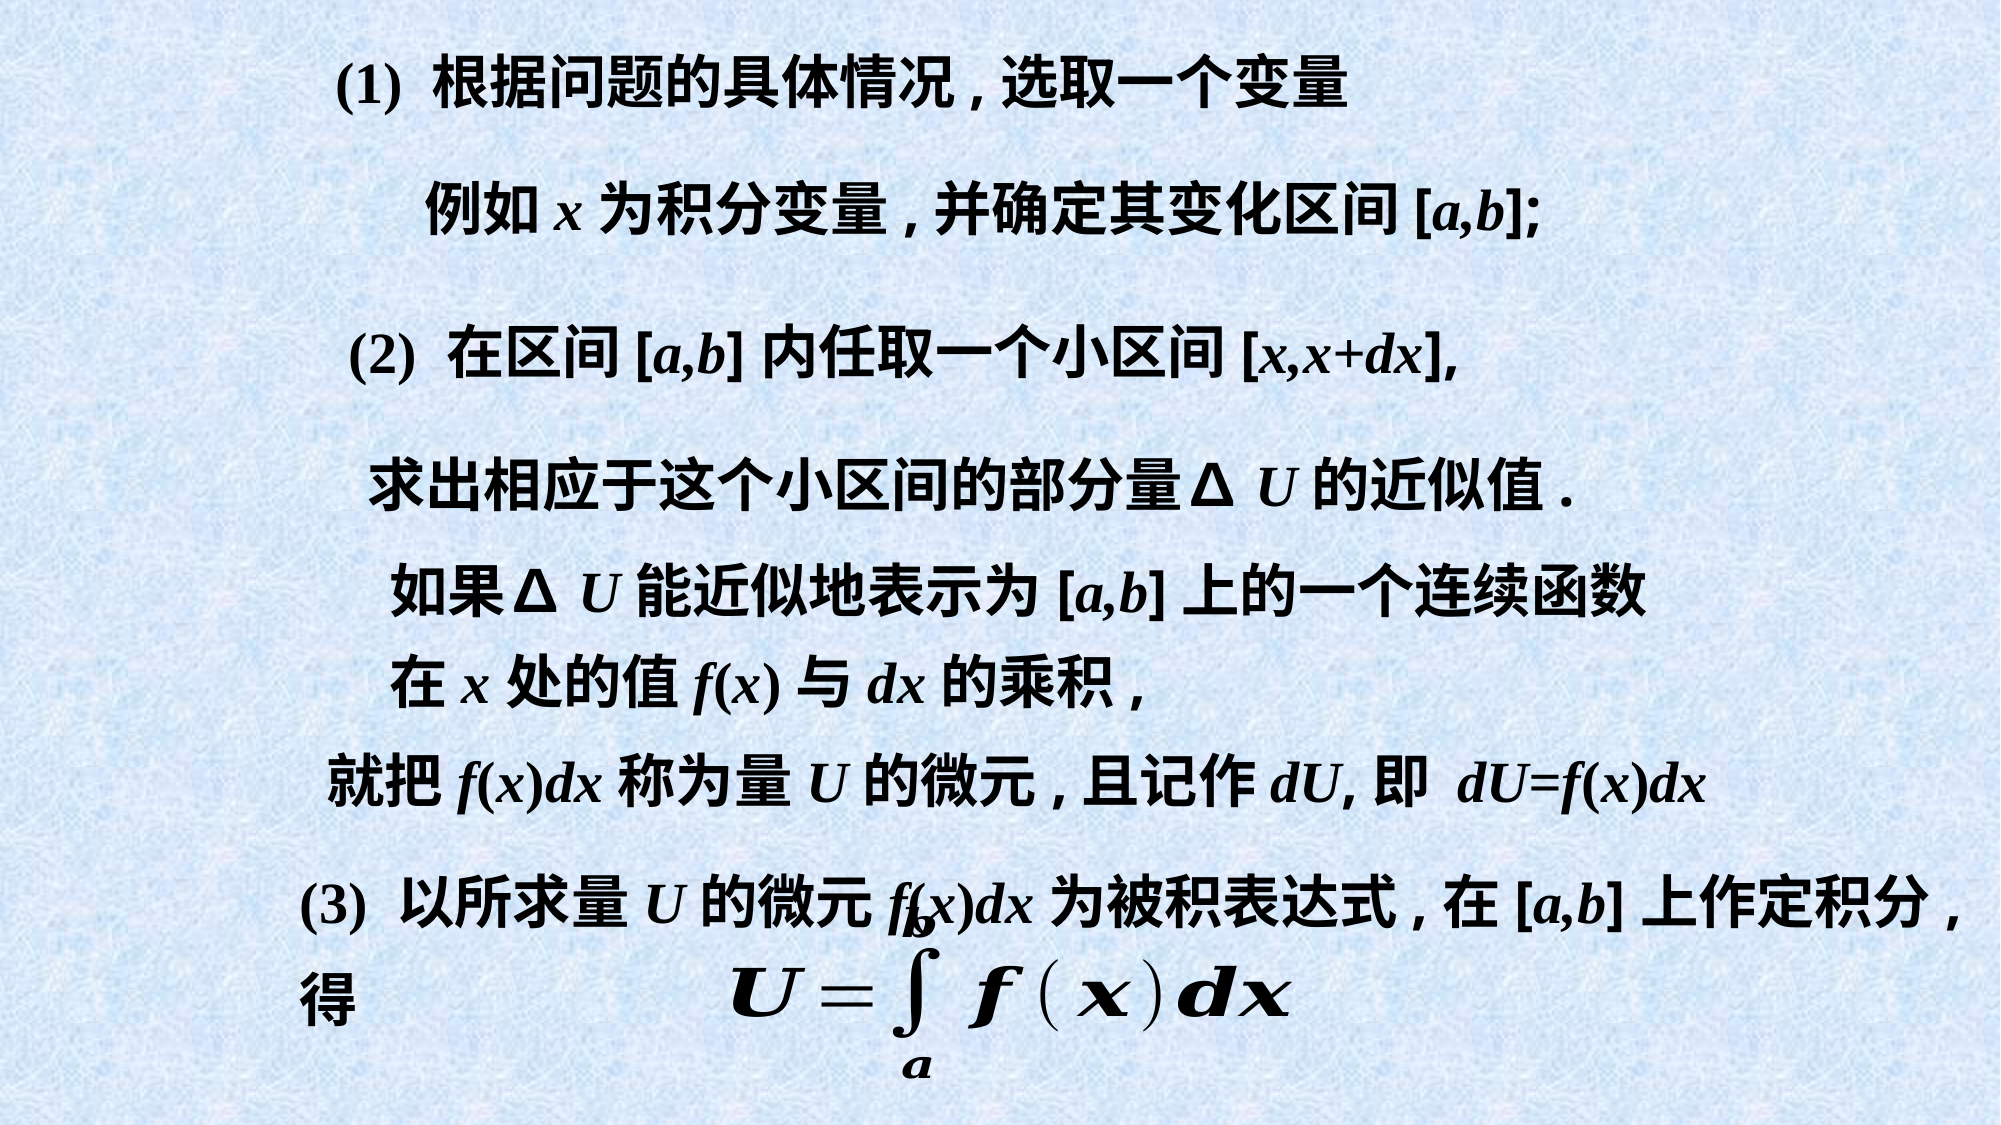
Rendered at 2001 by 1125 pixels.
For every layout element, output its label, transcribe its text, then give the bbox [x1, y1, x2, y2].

picture [0, 0, 2001, 1125]
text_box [284, 829, 2000, 1088]
text_box 就把f(x)dx称为量U的微元,且记作dU,即 dU=f(x)dx [308, 736, 1727, 822]
text_box 求出相应于这个小区间的部分量∆U的近似值. [352, 441, 1590, 526]
text_box (2) 在区间[a,b]内任取一个小区间[x,x+dx], [333, 308, 1475, 394]
text_box (1) 根据问题的具体情况,选取一个变量 [320, 37, 1680, 123]
text_box 如果∆U能近似地表示为[a,b]上的一个连续函数在x处的值f(x)与dx的乘积, [374, 526, 1663, 723]
text_box 例如x为积分变量,并确定其变化区间[a,b]; [409, 164, 1569, 250]
